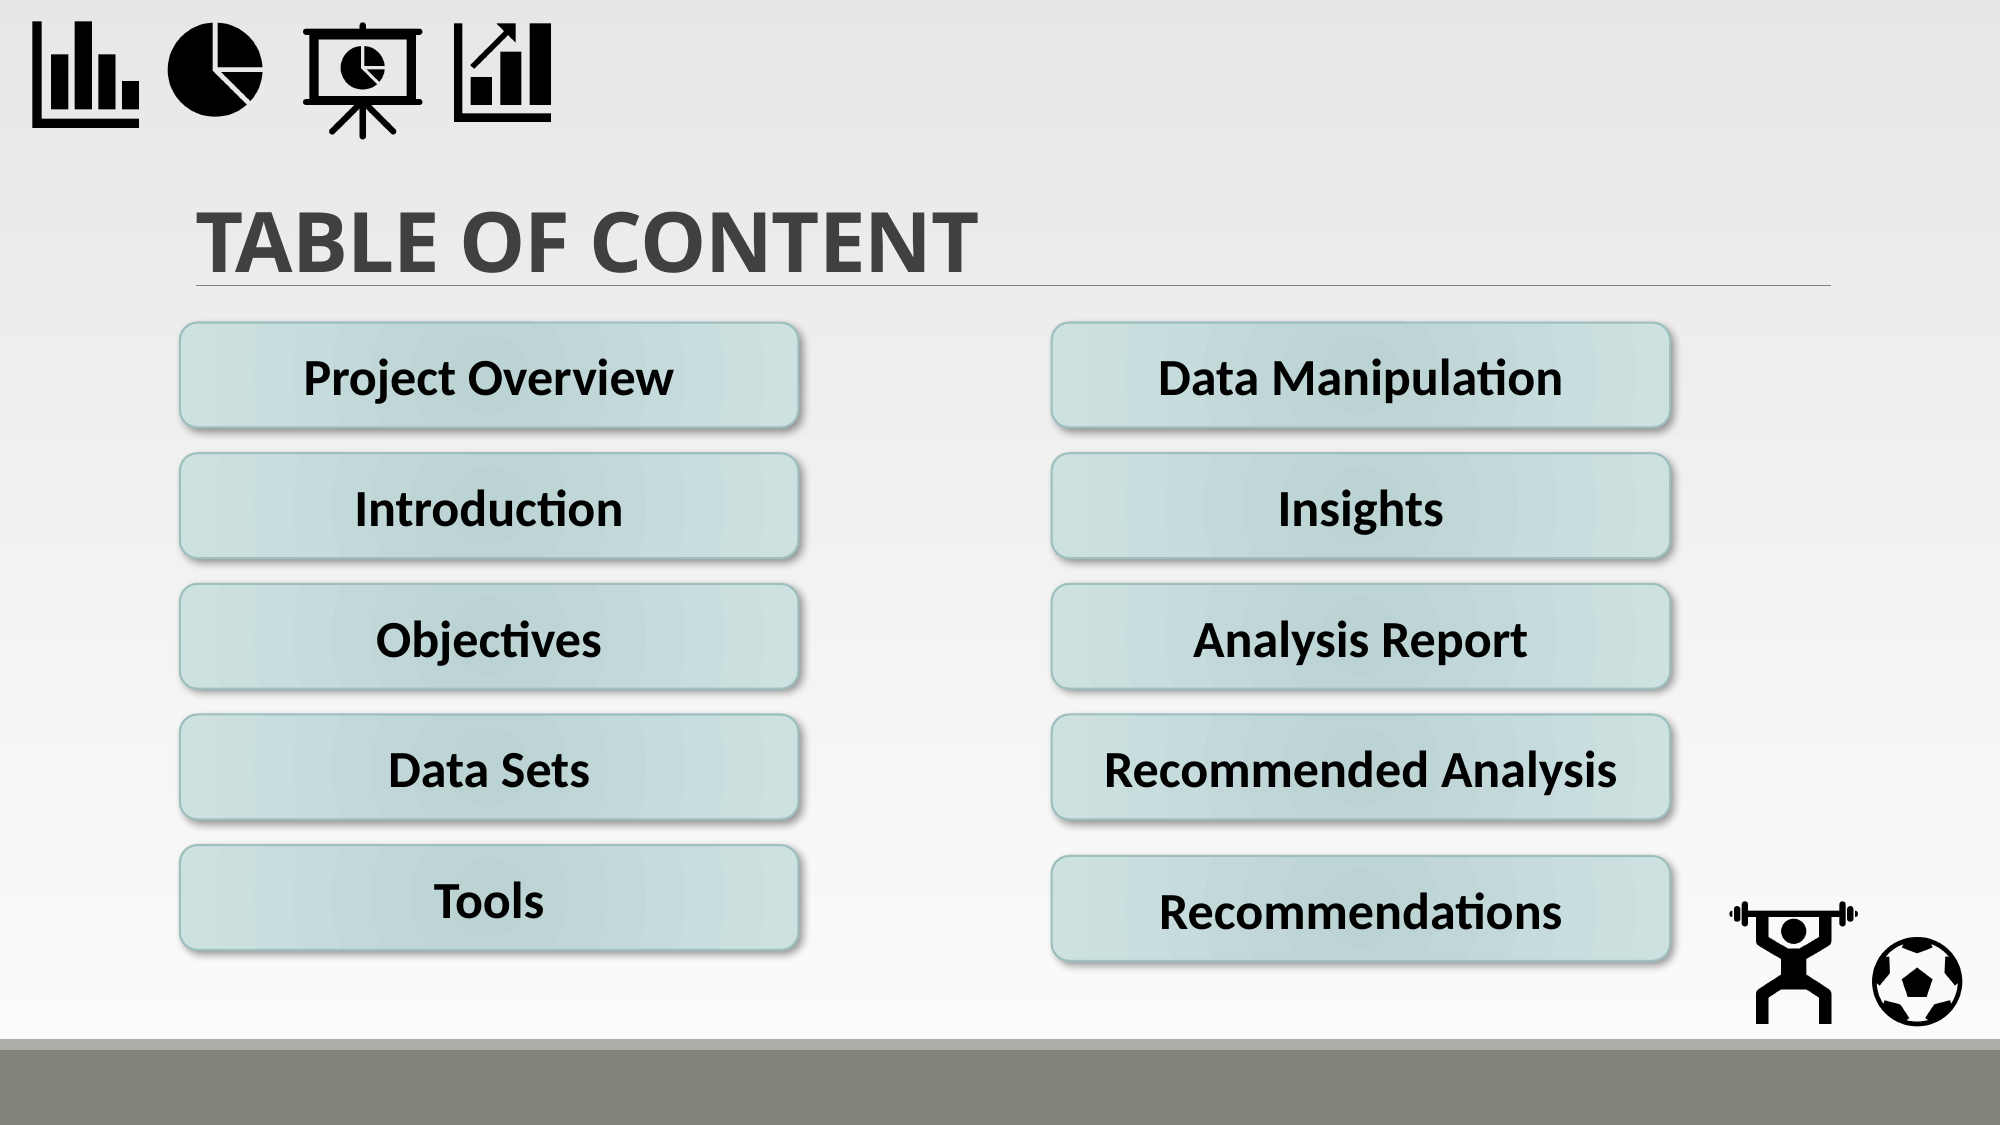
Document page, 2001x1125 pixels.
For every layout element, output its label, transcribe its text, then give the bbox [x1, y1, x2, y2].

text_box Recommendations [1050, 854, 1672, 962]
picture [287, 4, 570, 156]
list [1860, 924, 1974, 1039]
text_box Objectives [178, 582, 800, 690]
text_box Analysis Report [1050, 582, 1672, 690]
text_box Data Sets [178, 713, 800, 821]
picture [10, 0, 275, 151]
text_box Insights [1050, 452, 1672, 560]
picture [1717, 887, 1869, 1039]
text_box Introduction [178, 452, 800, 560]
text_box Project Overview [178, 321, 800, 429]
text_box Tools [178, 844, 800, 951]
title TABLE OF CONTENT [180, 162, 1830, 297]
text_box Recommended Analysis [1050, 713, 1672, 821]
text_box Data Manipulation [1050, 321, 1672, 429]
